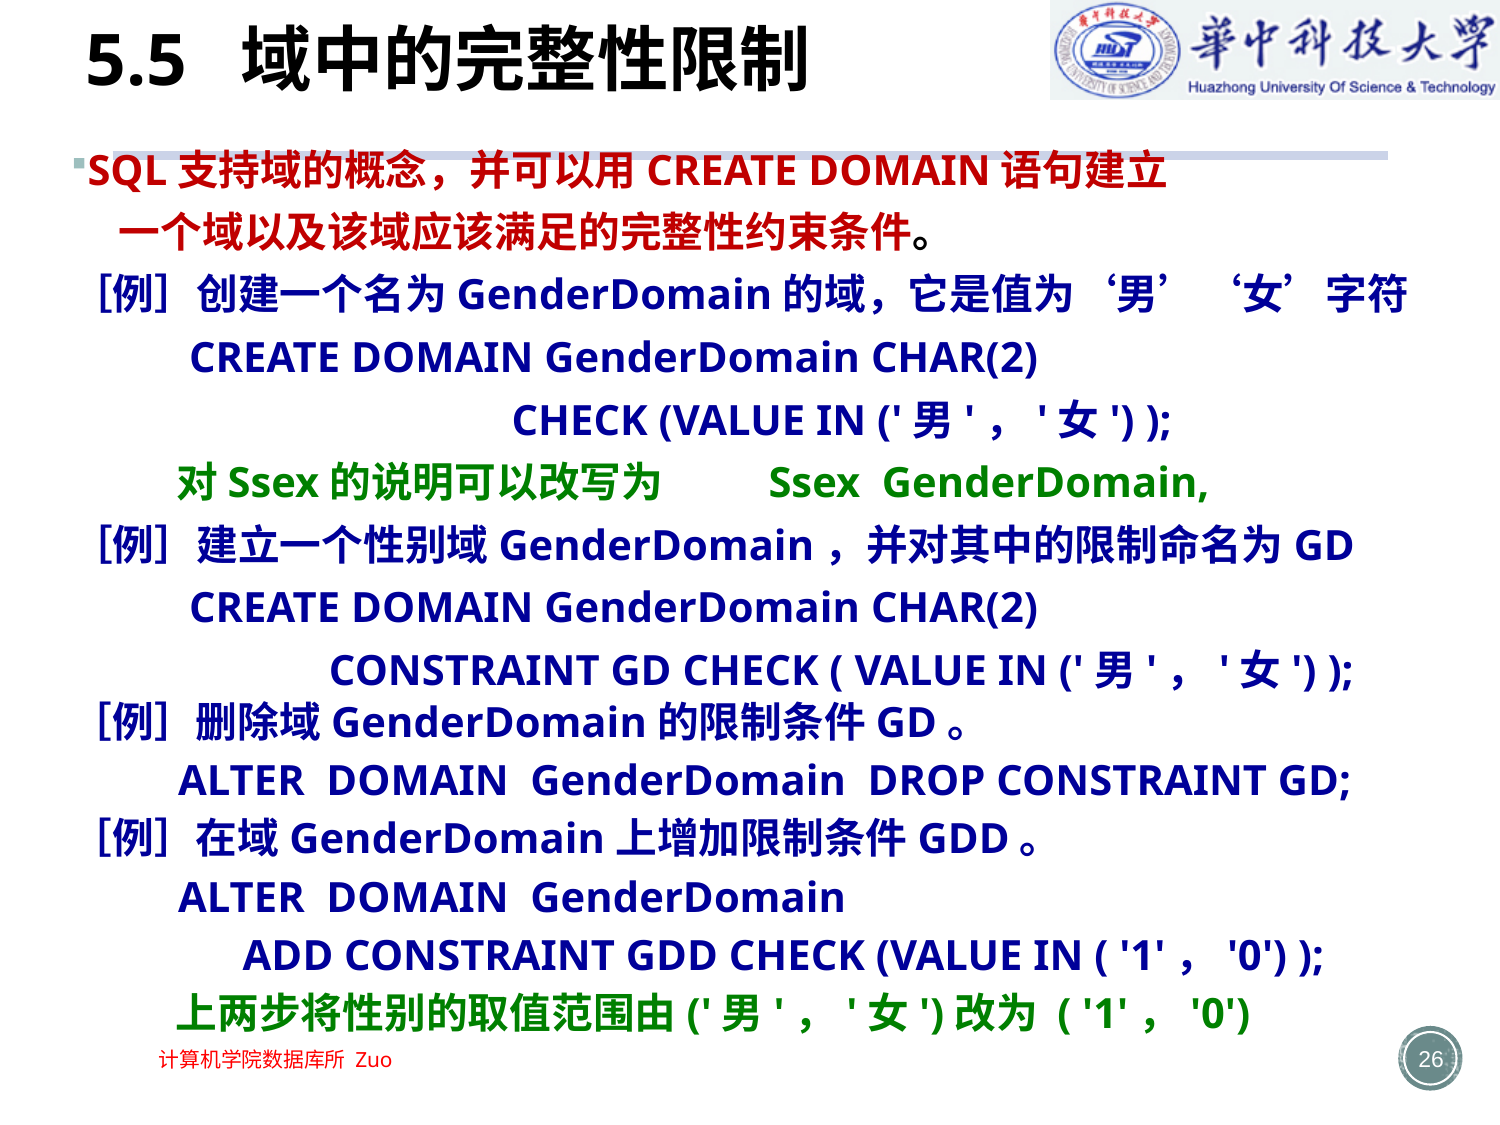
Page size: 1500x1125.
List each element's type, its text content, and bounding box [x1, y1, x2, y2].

list SQL支持域的概念，并可以用CREATE DOMAIN语句建立 一个域以及该域应该满足的完整性约束条件。 ［例］创建一个名为GenderDomain的域，它是值为‘男’‘女’字符 CREATE DOMAIN GenderDomain CHAR(2) CHECK (VALUE IN ('男'，'女') ); 对Ssex的说明可以改写为 Ssex GenderDomain, ［例］建立一个性别域GenderDomain，并对其中的限制命名为GD CREATE DOMAIN GenderDomain CHAR(2) CONSTRAINT GD CHECK ( VALUE IN ('男'，'女') ); [55, 135, 1444, 687]
slide_number 26 [1391, 1028, 1471, 1089]
text_box ［例］删除域GenderDomain的限制条件GD。 ALTER DOMAIN GenderDomain DROP CONSTRAINT GD; ［例］在域GenderDomain上增加限制条件GDD。 ALTER DOMAIN GenderDomain ADD CONSTRAINT GDD CHECK (VALUE IN ( '1'，'0') ); 上两步将性别的取值范围由('男'，'女')改为 ( '1'，'0') [55, 687, 1444, 1080]
picture [1050, 0, 1500, 100]
title 5.5 域中的完整性限制 [70, 16, 1421, 109]
